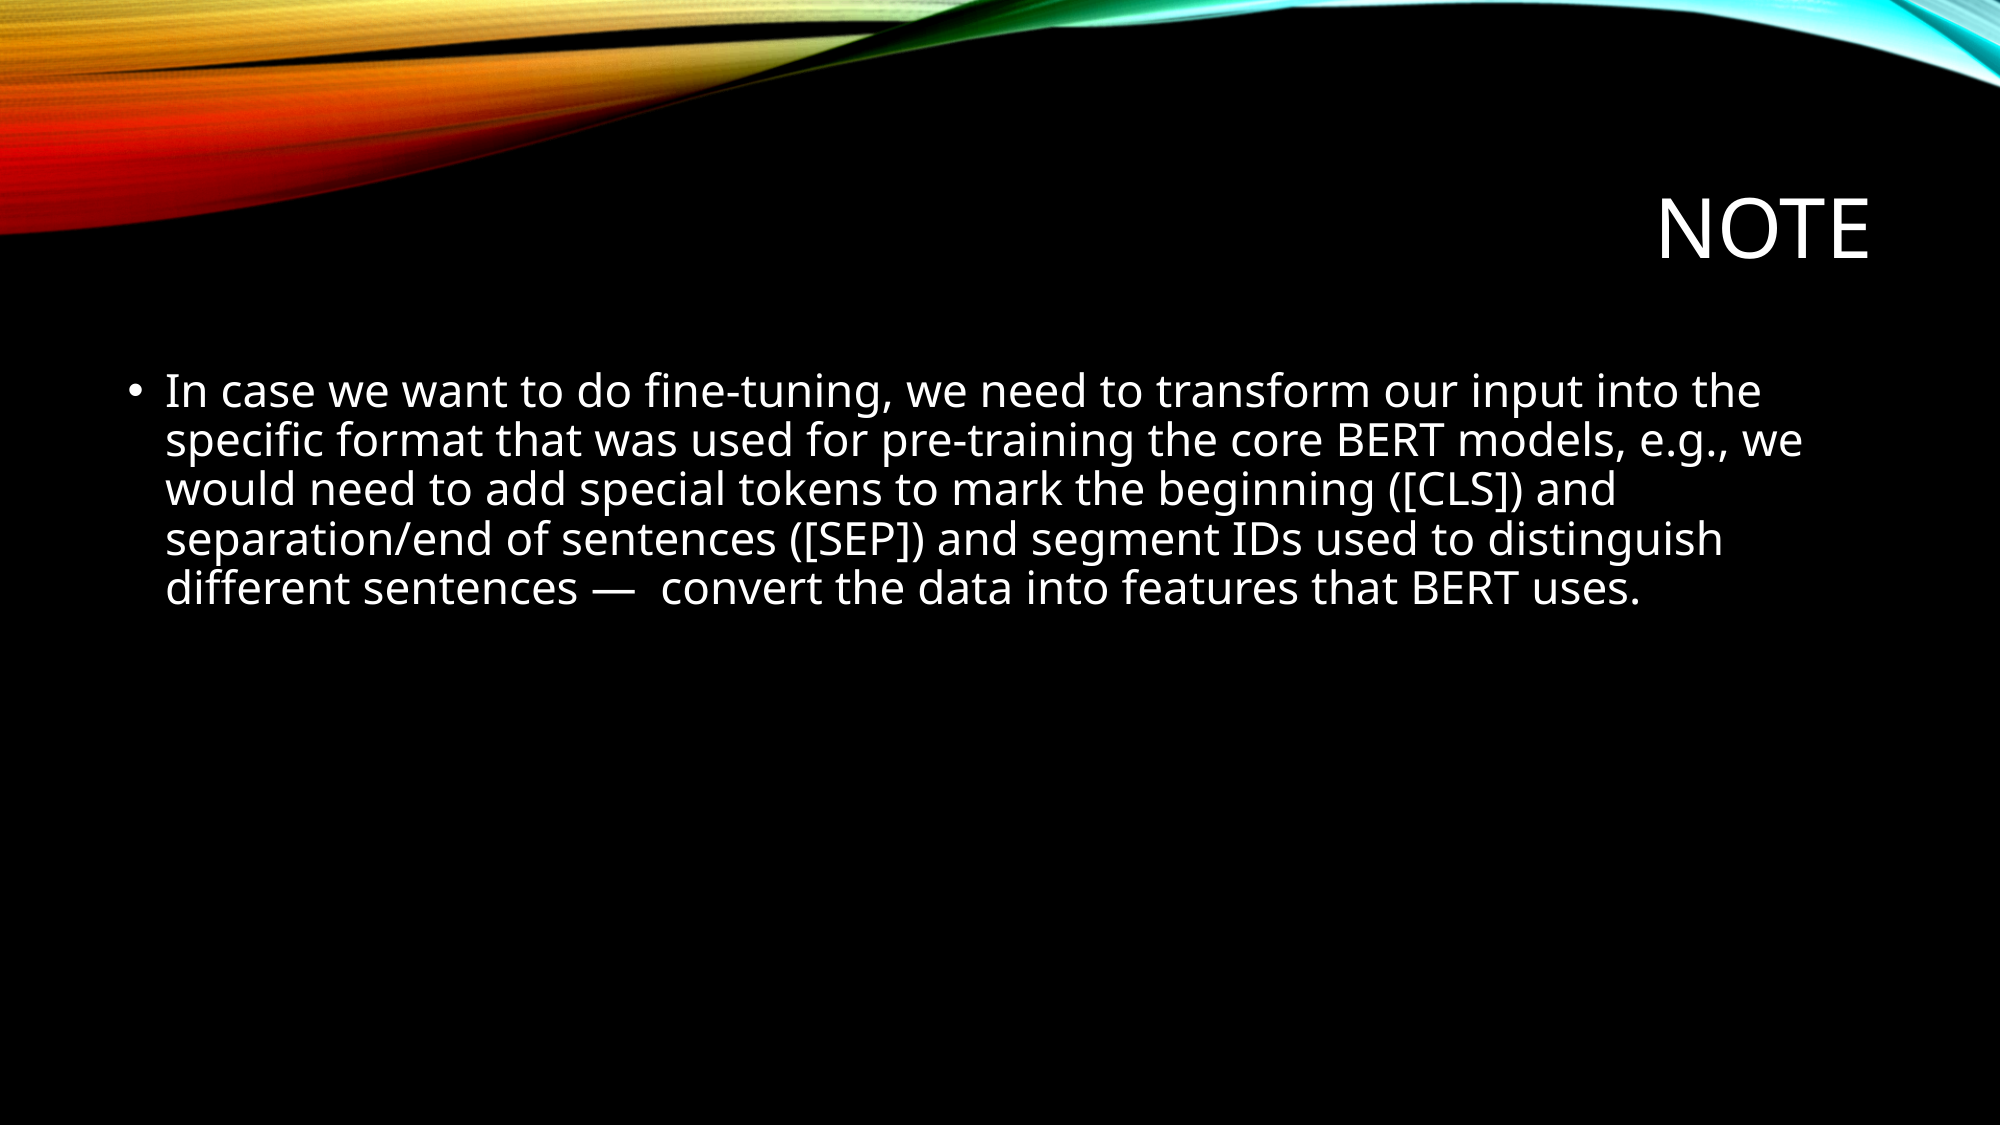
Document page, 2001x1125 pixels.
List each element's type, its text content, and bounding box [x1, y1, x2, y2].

list In case we want to do fine-tuning, we need to transform our input into the specific format that was used for pre-training the core BERT models, e.g., we would need to add special tokens to mark the beginning ([CLS]) and separation/end of sentences ([SEP]) and segment IDs used to distinguish different sentences — convert the data into features that BERT uses. [112, 360, 1888, 1021]
title Note [474, 125, 1888, 338]
picture [0, 0, 2000, 237]
